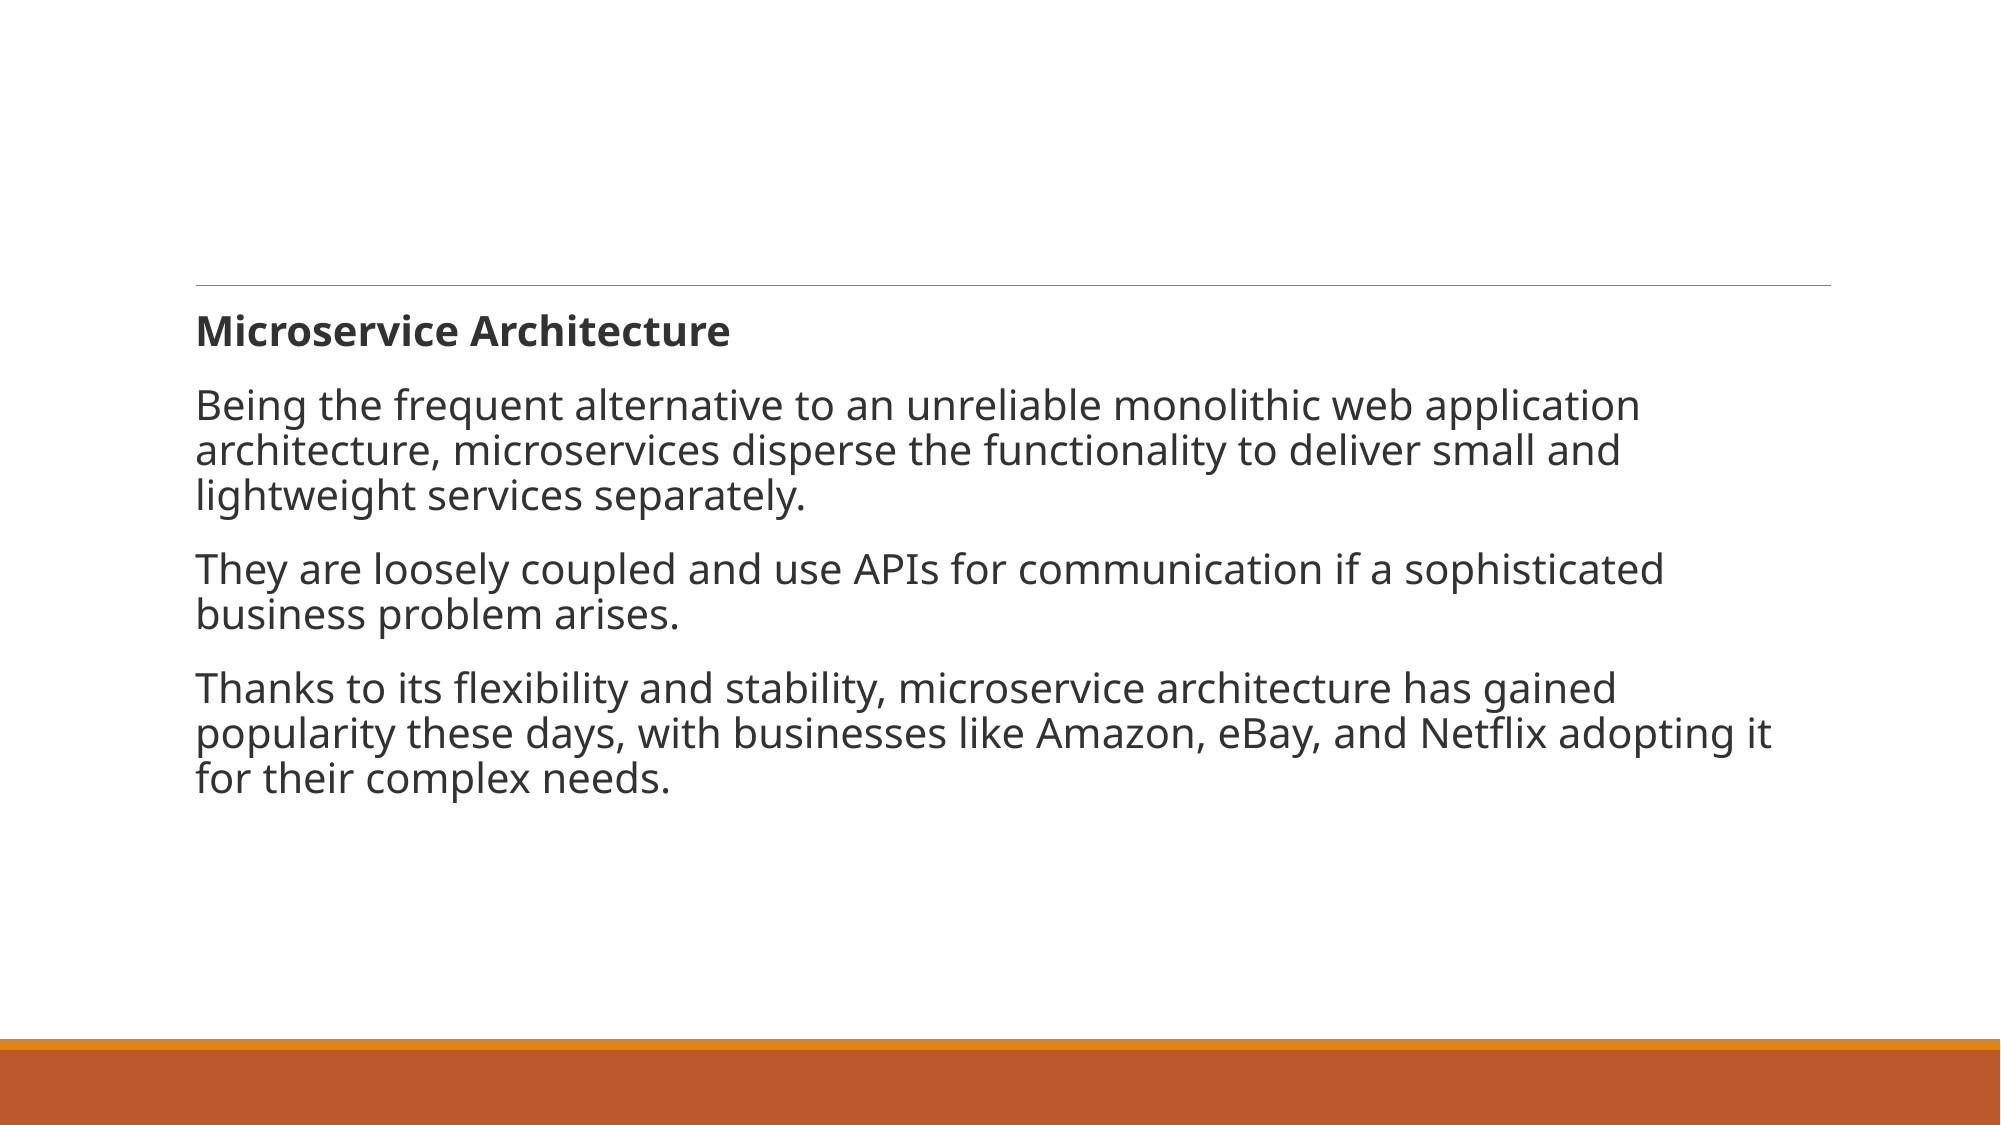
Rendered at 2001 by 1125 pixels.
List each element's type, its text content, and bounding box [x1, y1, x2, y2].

list Microservice Architecture Being the frequent alternative to an unreliable monolithic web application architecture, microservices disperse the functionality to deliver small and lightweight services separately. They are loosely coupled and use APIs for communication if a sophisticated business problem arises. Thanks to its flexibility and stability, microservice architecture has gained popularity these days, with businesses like Amazon, eBay, and Netflix adopting it for their complex needs. [180, 302, 1830, 963]
